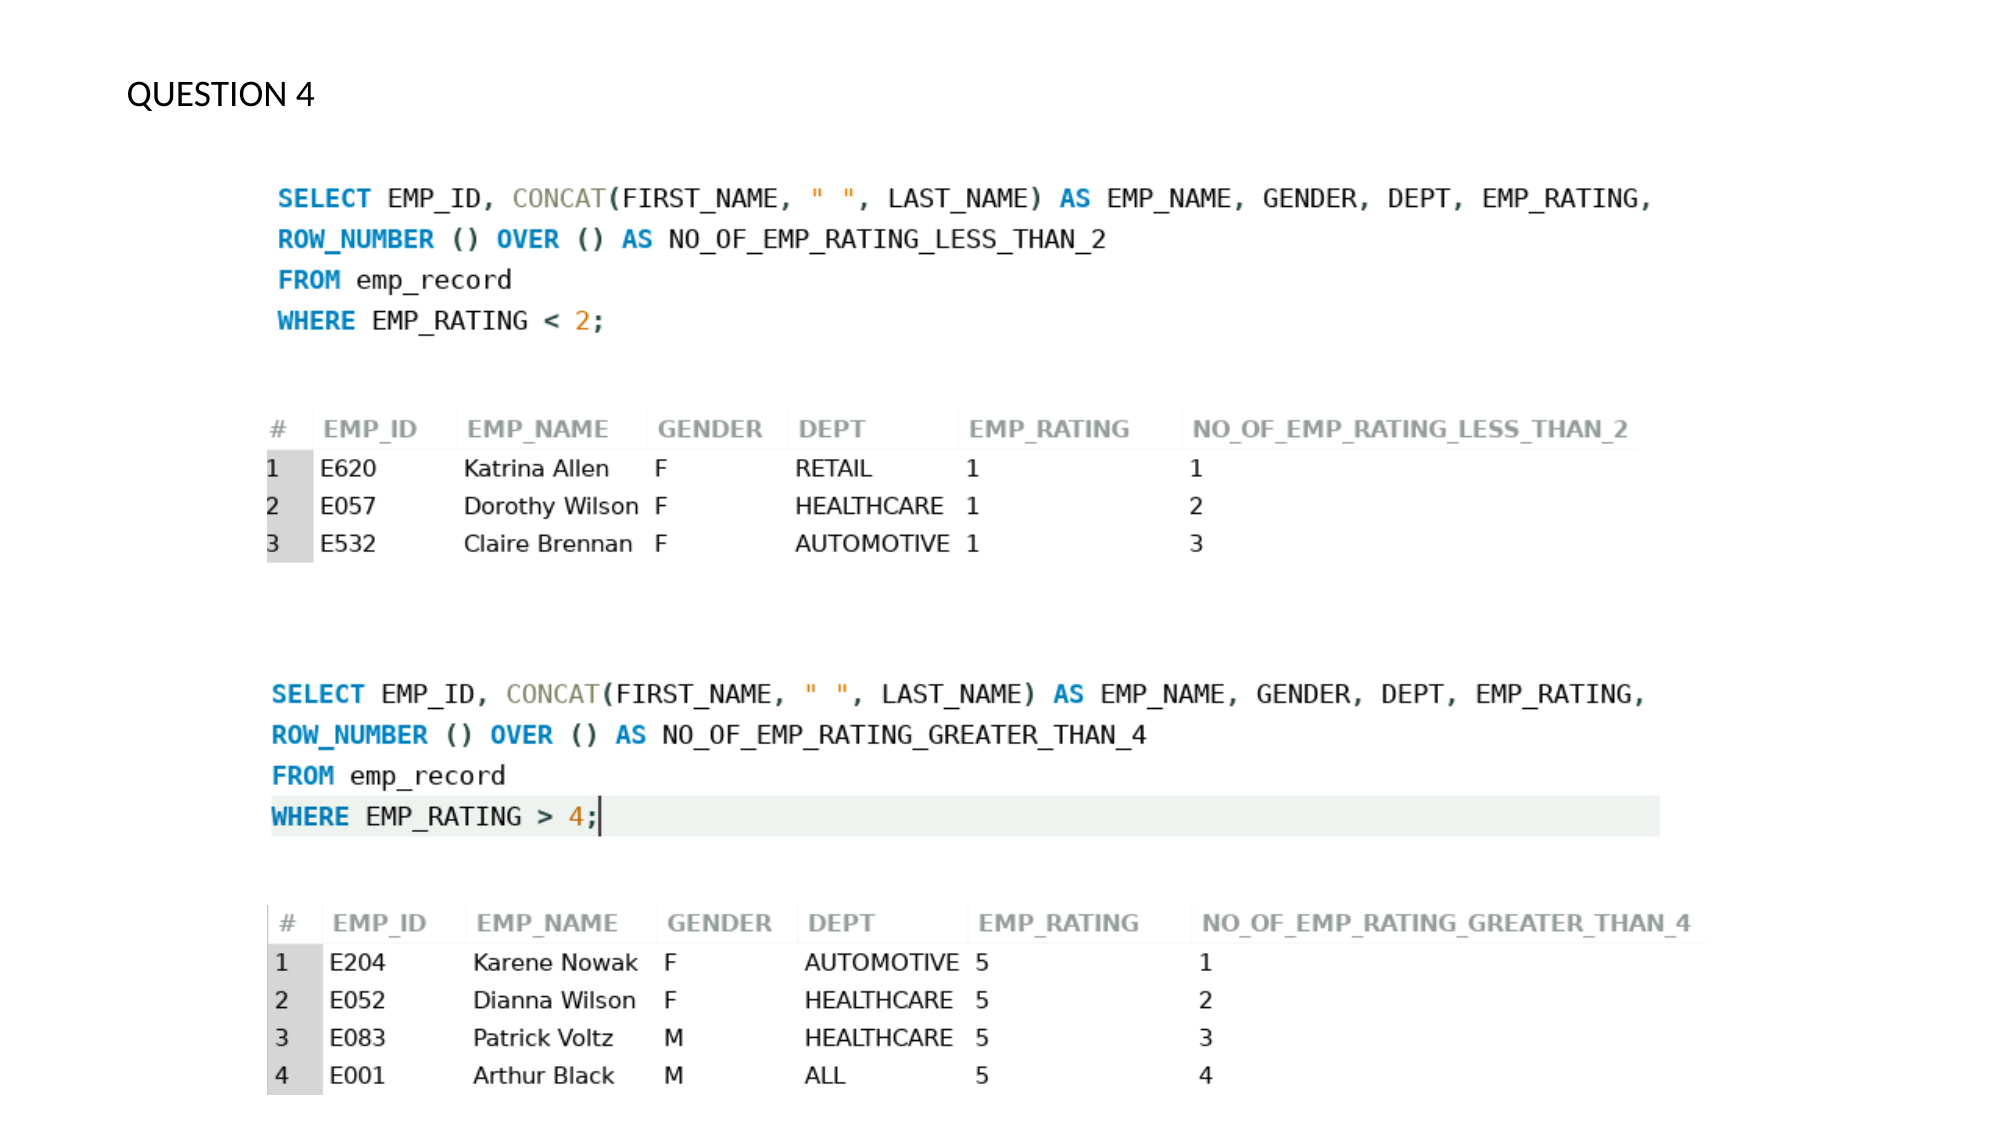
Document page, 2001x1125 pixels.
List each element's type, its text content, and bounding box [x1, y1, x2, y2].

picture [267, 172, 1665, 344]
picture [267, 411, 1638, 574]
text_box QUESTION 4 [111, 61, 423, 121]
picture [267, 905, 1707, 1095]
picture [267, 675, 1660, 843]
